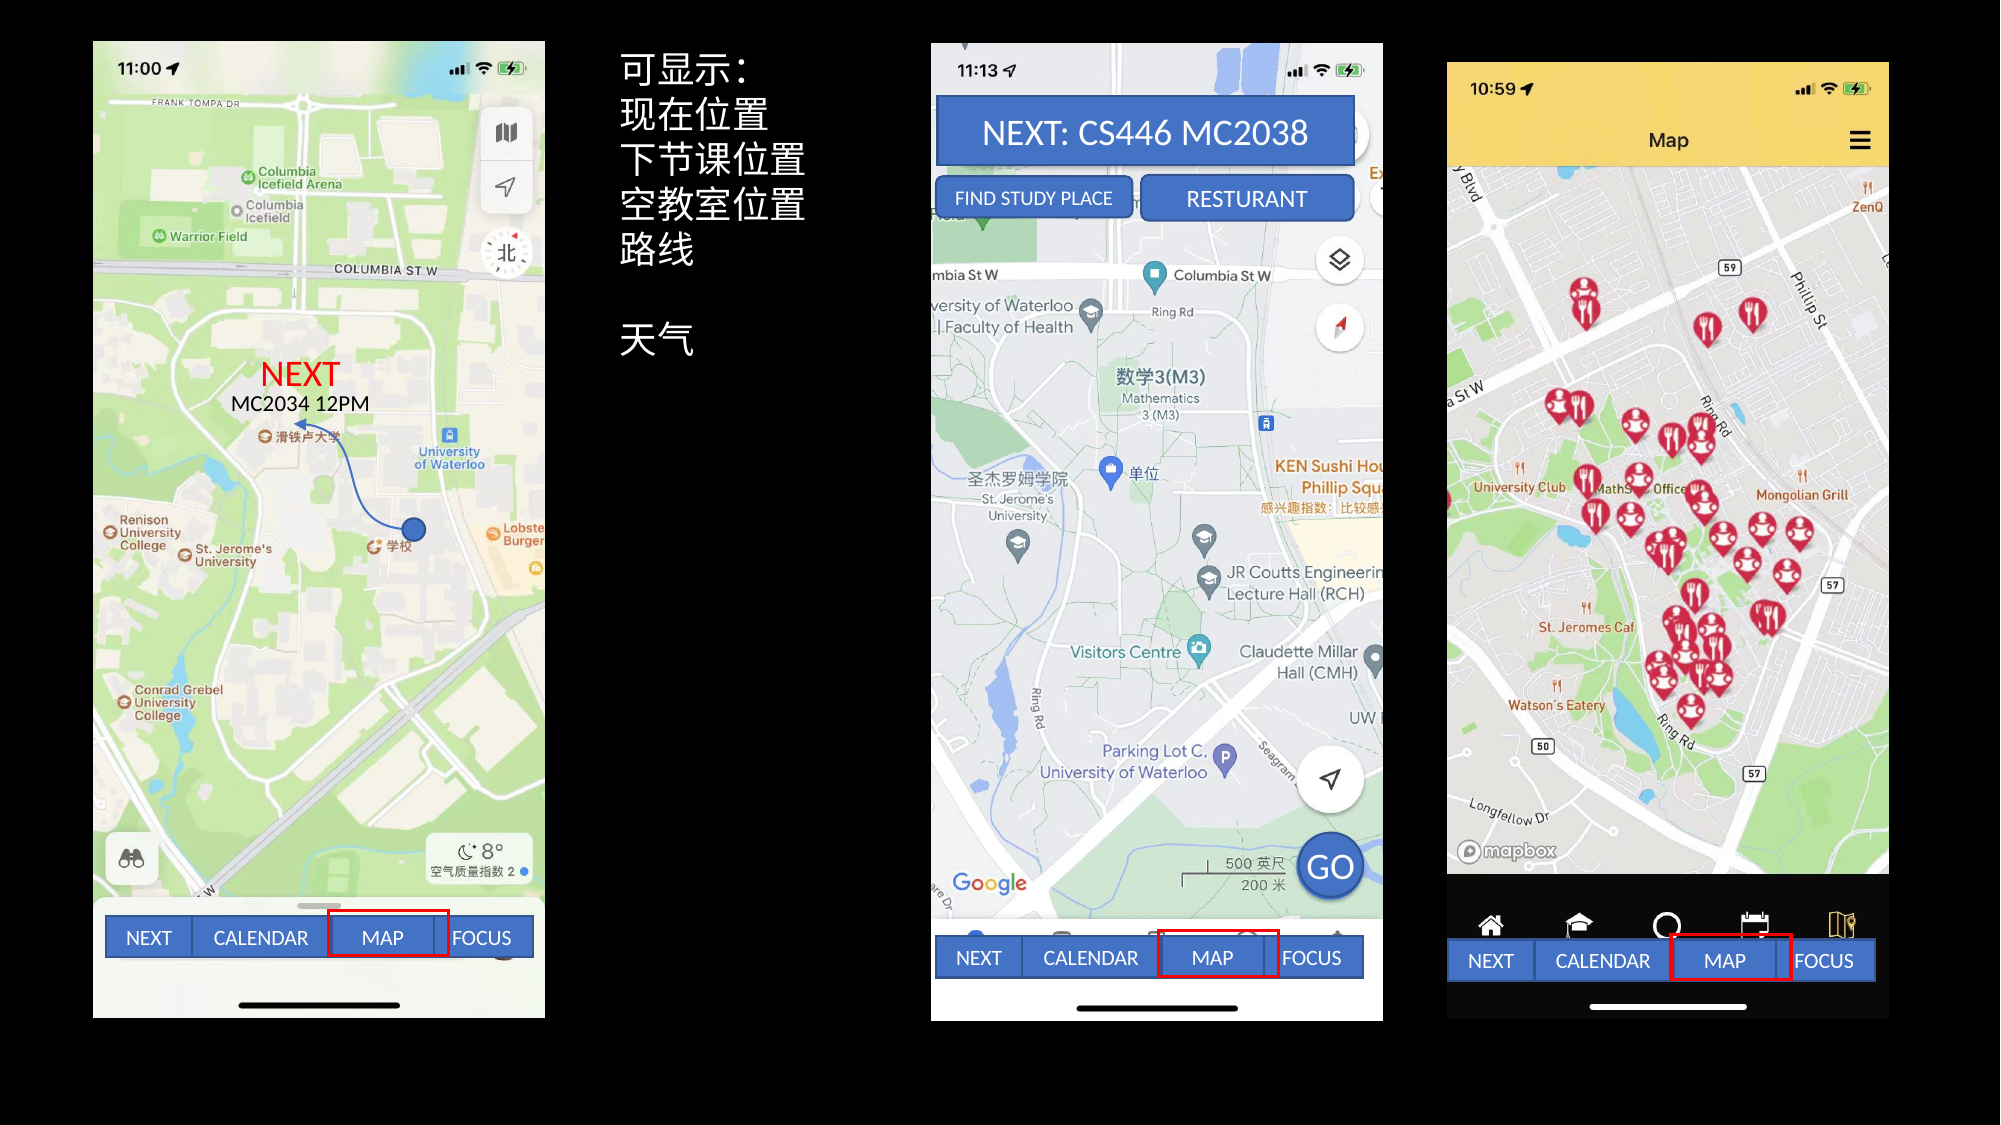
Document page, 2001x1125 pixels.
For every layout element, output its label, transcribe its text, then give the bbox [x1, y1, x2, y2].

text_box 可显示： 现在位置 下节课位置 空教室位置 路线 天气 [604, 38, 823, 369]
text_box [293, 423, 414, 530]
picture [93, 41, 545, 1018]
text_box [935, 936, 1363, 978]
picture [1447, 62, 1889, 1019]
picture [931, 43, 1383, 1021]
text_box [1448, 939, 1876, 981]
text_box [105, 915, 533, 957]
